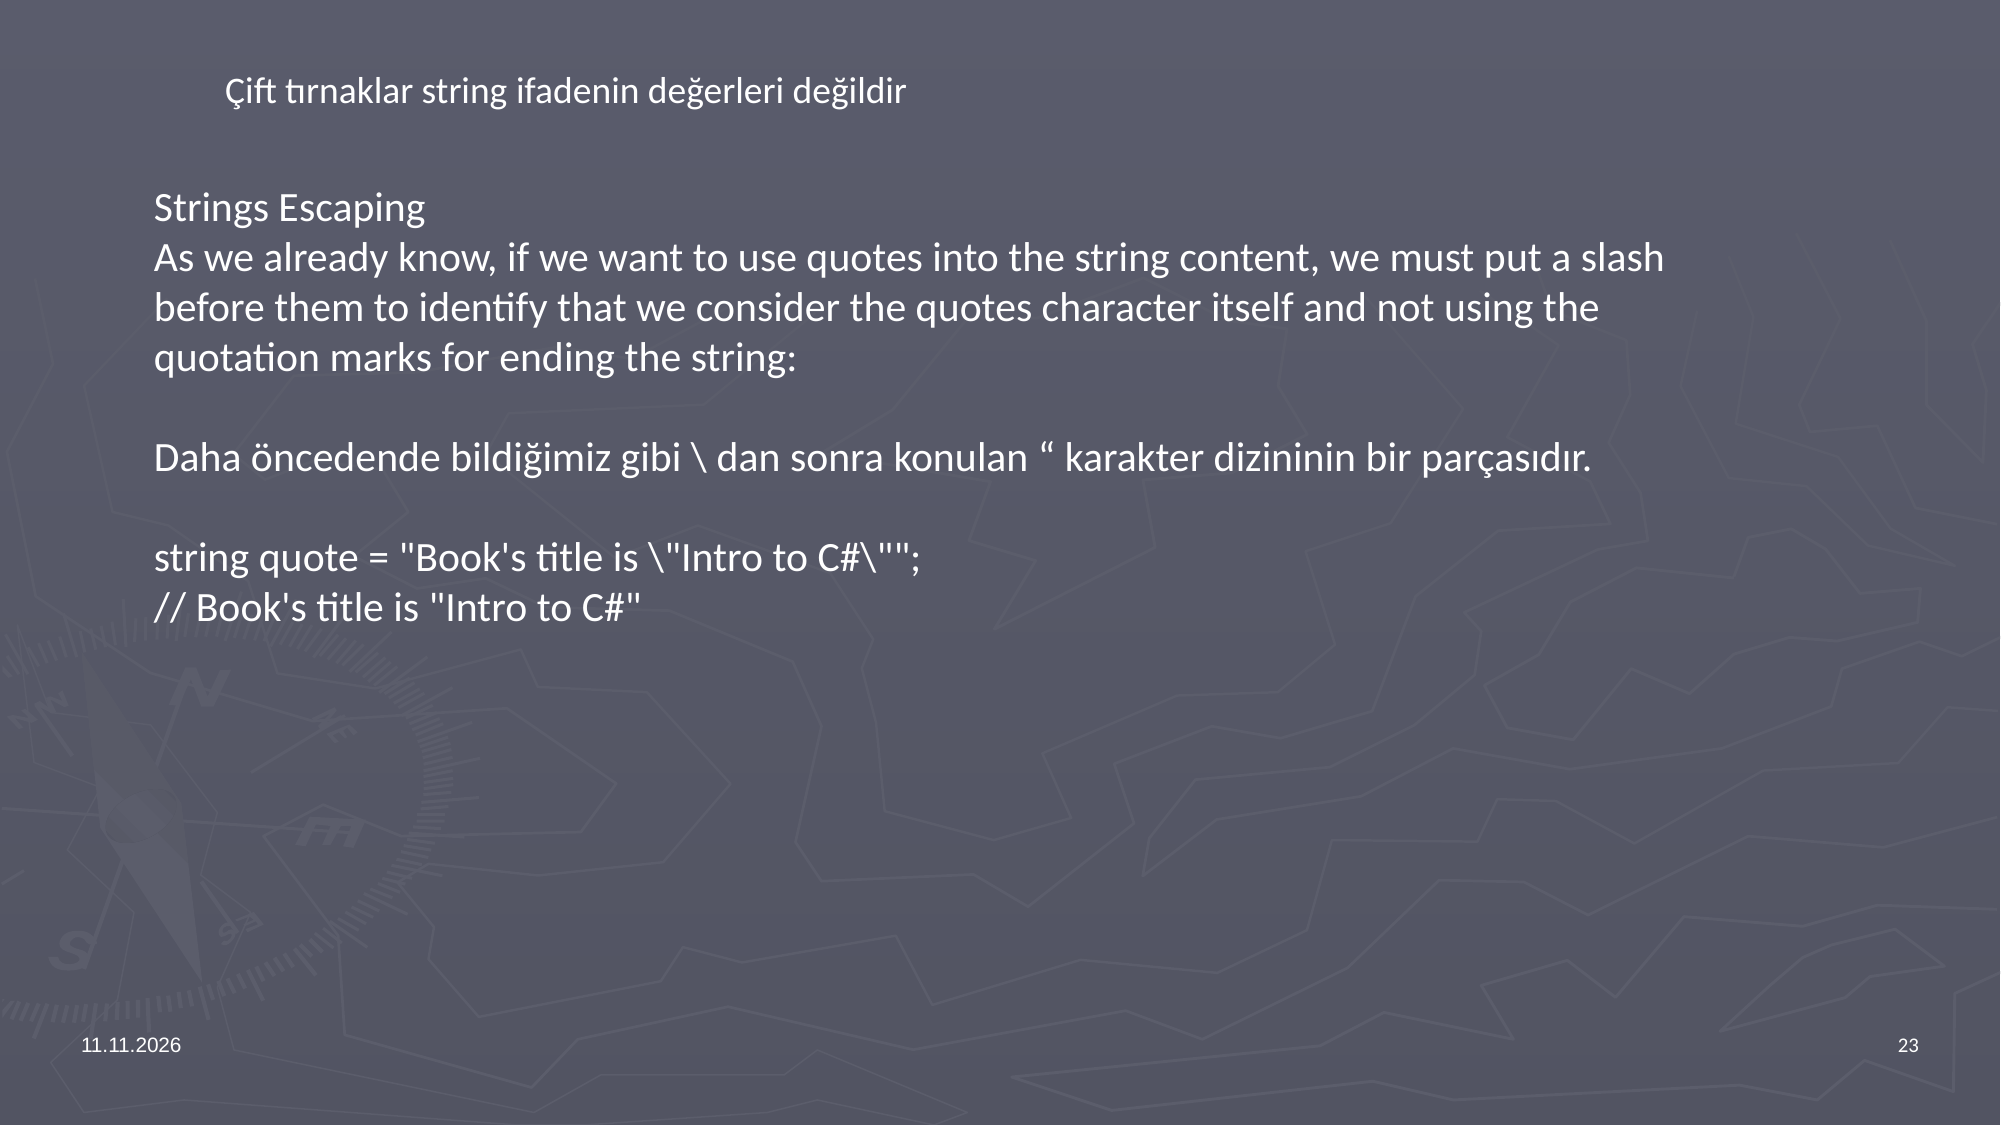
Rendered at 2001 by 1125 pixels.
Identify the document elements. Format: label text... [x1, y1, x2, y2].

slide_number 23 [1433, 1024, 1935, 1103]
text_box Strings Escaping As we already know, if we want to use quotes into the string content, we must put a slash before them to identify that we consider the quotes character itself and not using the quotation marks for ending the string: Daha öncedende bildiğimiz gibi \ dan sonra konulan “ karakter dizininin bir parçasıdır. string quote = "Book's title is \"Intro to C#\""; // Book's title is "Intro to C#" [139, 172, 1788, 638]
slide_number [65, 1024, 567, 1103]
text_box Çift tırnaklar string ifadenin değerleri değildir [210, 58, 923, 119]
